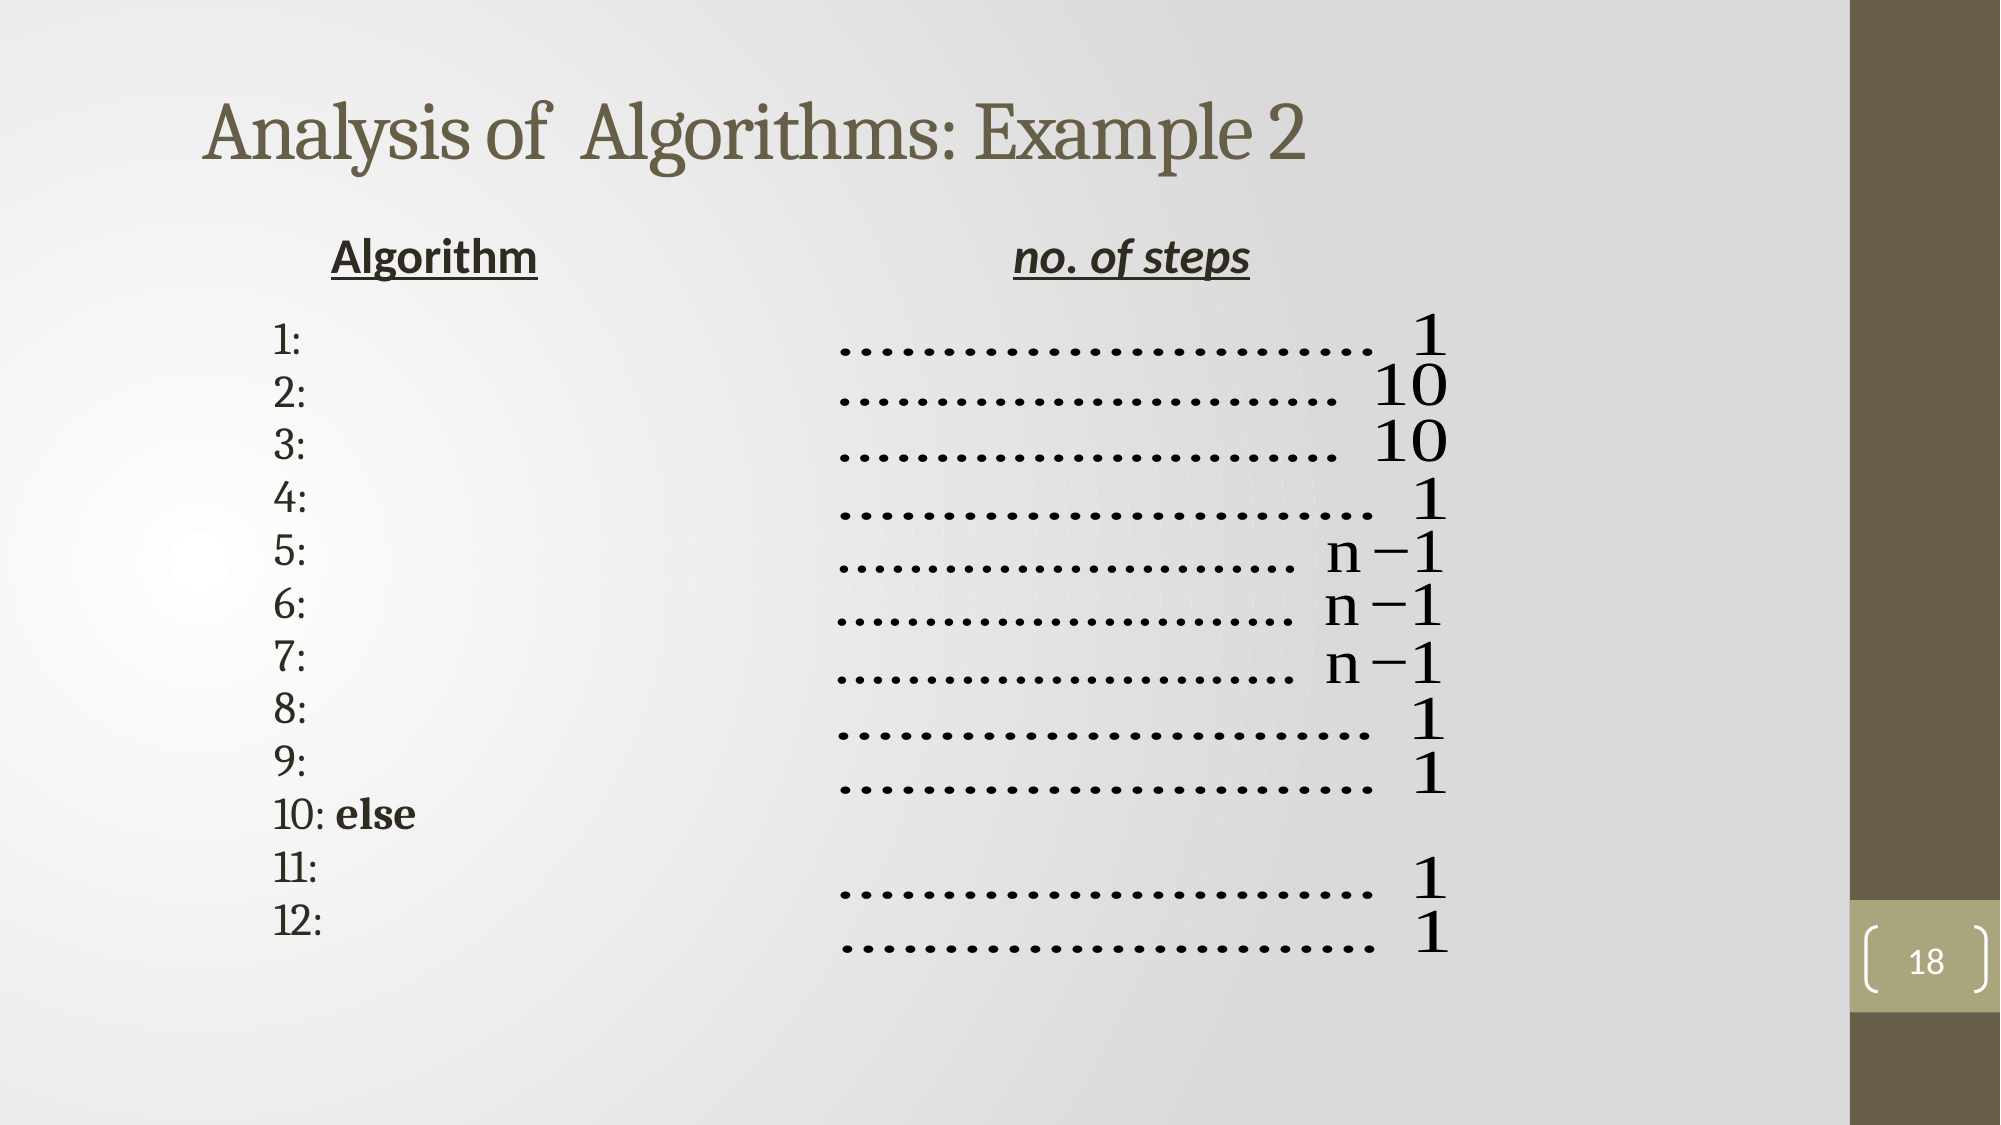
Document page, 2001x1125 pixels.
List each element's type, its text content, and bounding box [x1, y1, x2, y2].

list Algorithm no. of steps [173, 215, 1742, 306]
slide_number 18 [1864, 925, 1988, 994]
title Analysis of Algorithms: Example 2 [187, 93, 1624, 160]
